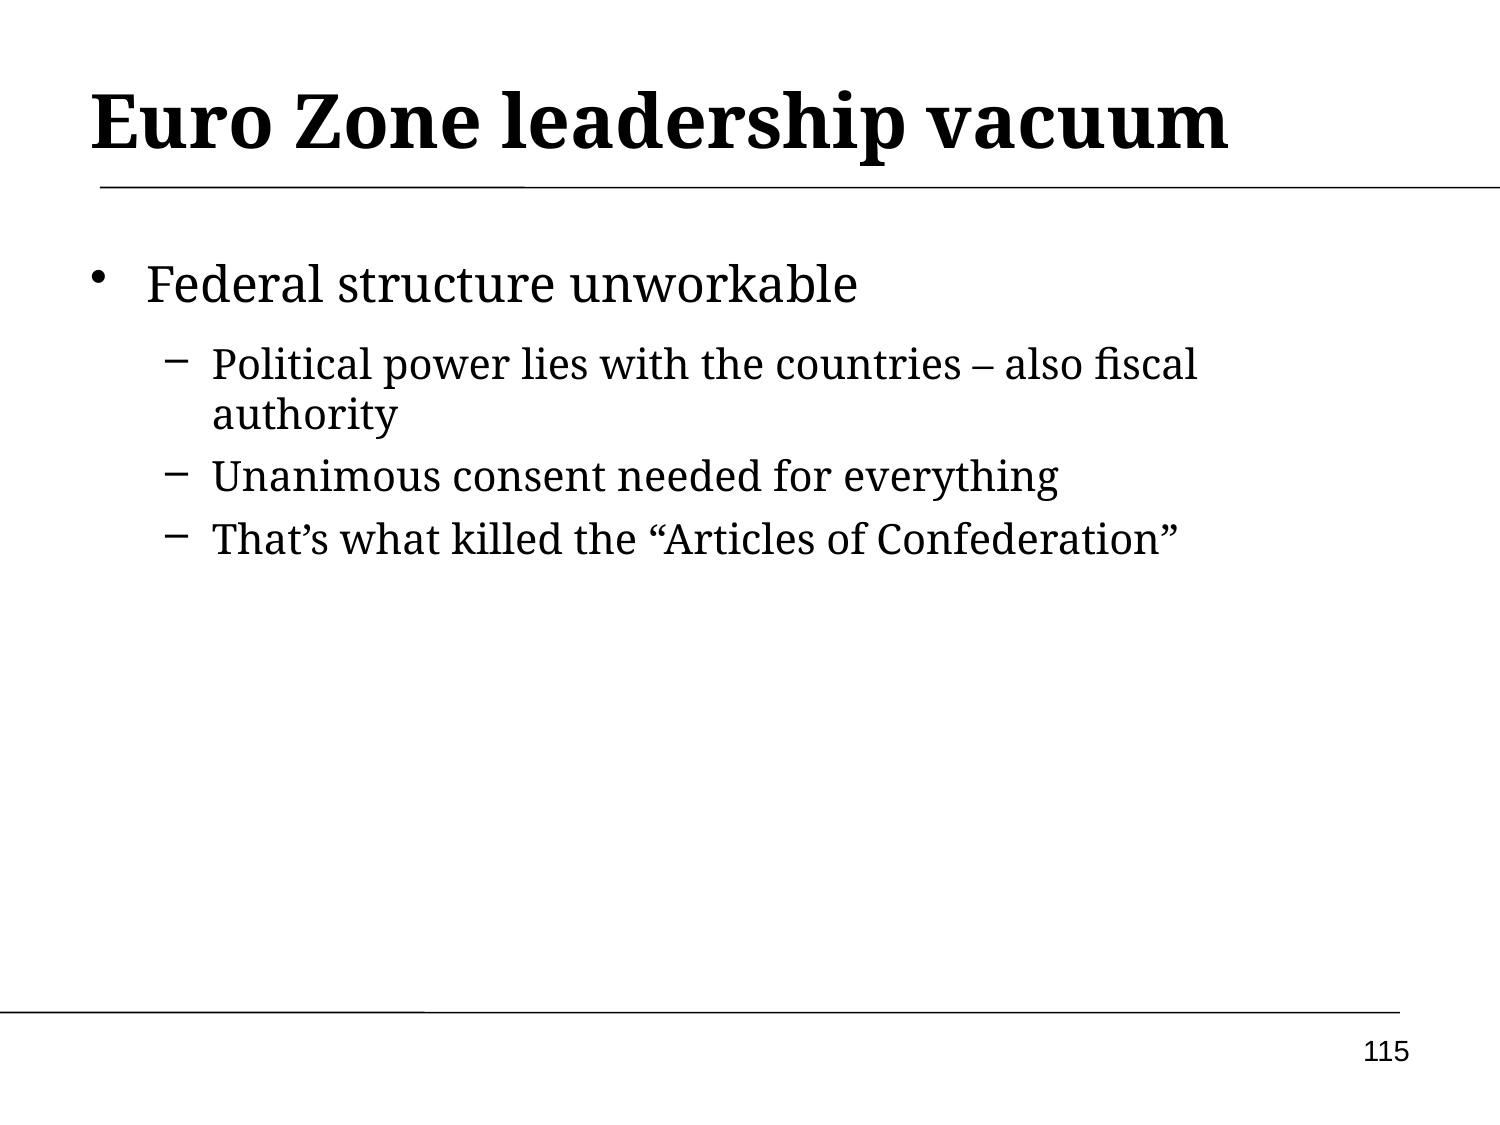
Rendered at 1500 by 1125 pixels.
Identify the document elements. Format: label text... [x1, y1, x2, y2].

slide_number 115 [1074, 1024, 1426, 1103]
title Euro Zone leadership vacuum [74, 49, 1426, 188]
list Federal structure unworkable Political power lies with the countries – also fiscal authority Unanimous consent needed for everything That’s what killed the “Articles of Confederation” [74, 244, 1363, 988]
